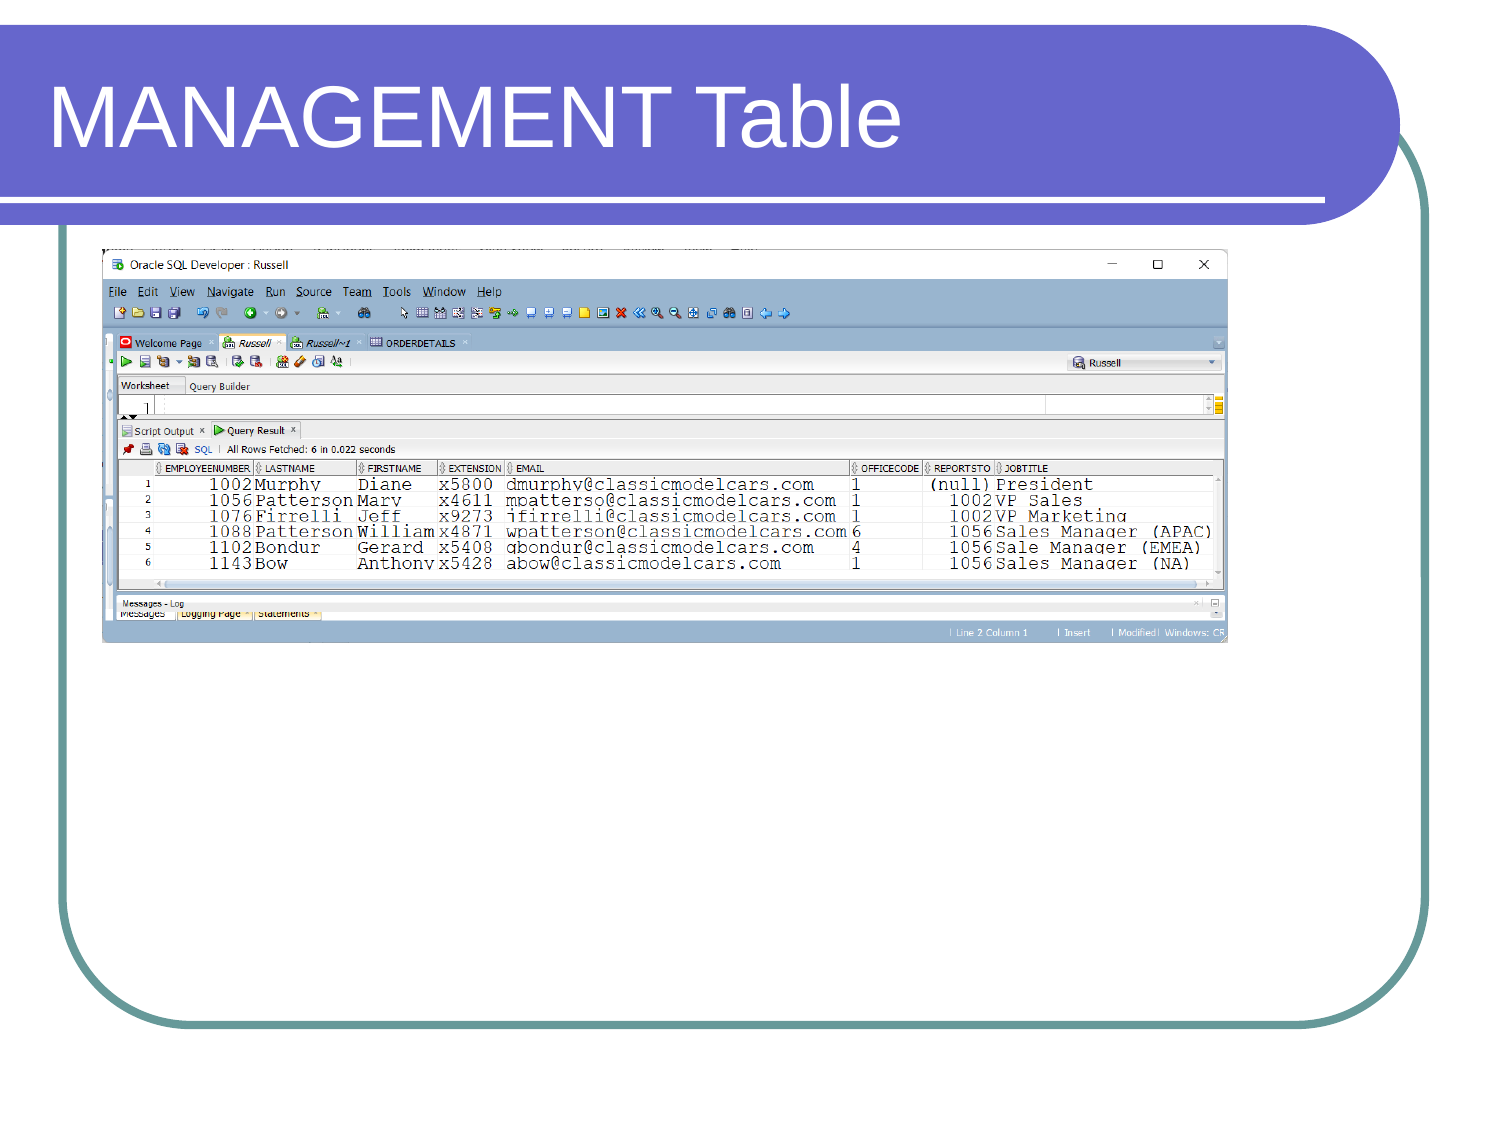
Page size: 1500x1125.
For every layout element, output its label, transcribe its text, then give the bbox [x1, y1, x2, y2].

title MANAGEMENT Table [32, 37, 1347, 188]
picture [102, 249, 1228, 644]
list [99, 262, 1400, 988]
